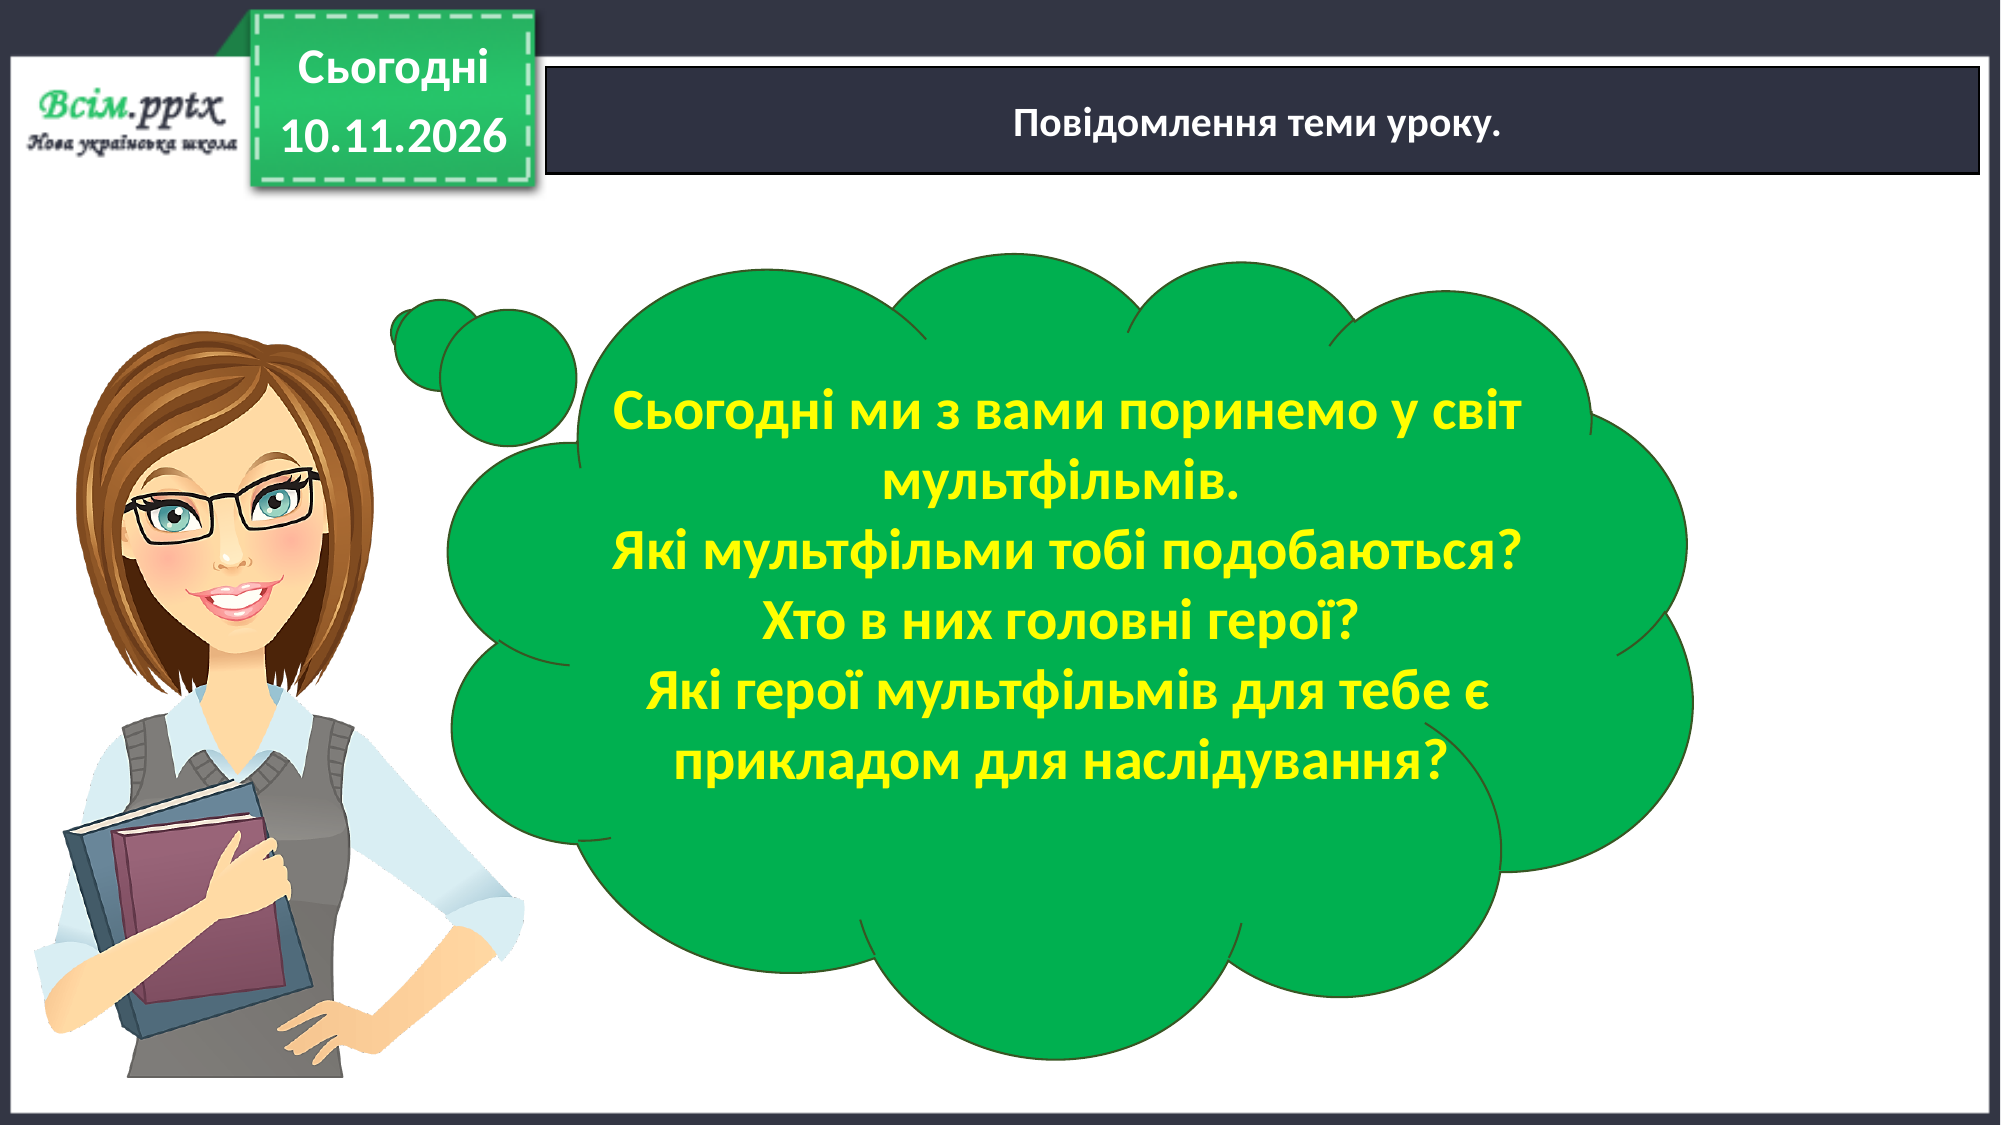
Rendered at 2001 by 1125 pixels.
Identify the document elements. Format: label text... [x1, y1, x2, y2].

text_box Сьогодні [284, 26, 535, 101]
text_box [390, 298, 559, 330]
text_box Сьогодні ми з вами поринемо у світ мультфільмів. Які мультфільми тобі подобаються? Хто в них головні герої? Які герої мультфільмів для тебе є прикладом для наслідування? [590, 363, 1546, 869]
text_box Повідомлення теми уроку. [545, 66, 1980, 175]
text_box [562, 252, 1694, 1061]
picture [0, 0, 2001, 1125]
text_box 28.10.2021 [263, 101, 524, 164]
